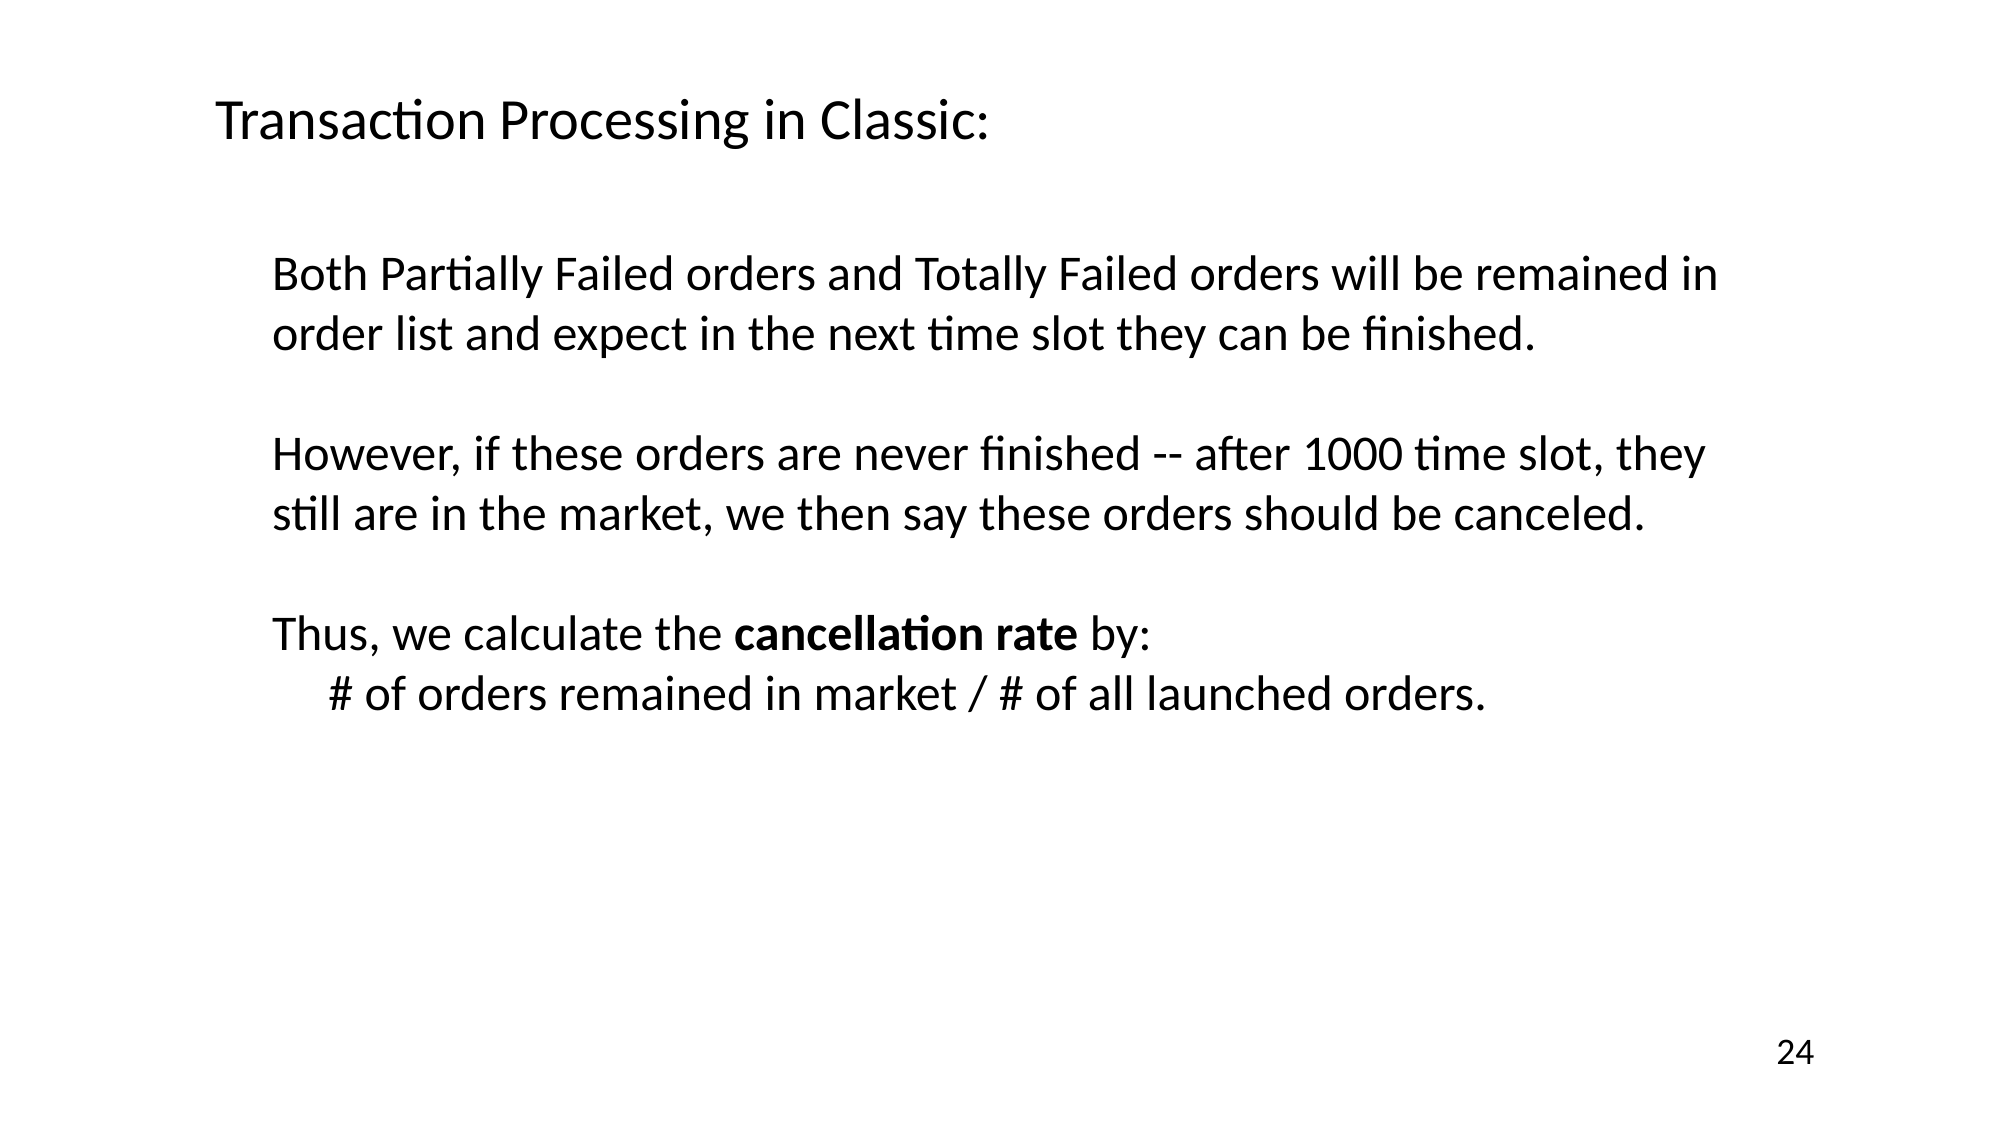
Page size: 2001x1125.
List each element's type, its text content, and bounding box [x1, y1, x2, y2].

text_box 24 [1761, 1019, 1927, 1080]
subtitle Transaction Processing in Classic: [200, 82, 1700, 186]
text_box Both Partially Failed orders and Totally Failed orders will be remained in order list and expect in the next time slot they can be finished. However, if these orders are never finished -- after 1000 time slot, they still are in the market, we then say these orders should be canceled. Thus, we calculate the cancellation rate by: # of orders remained in market / # of all launched orders. [257, 232, 1762, 788]
